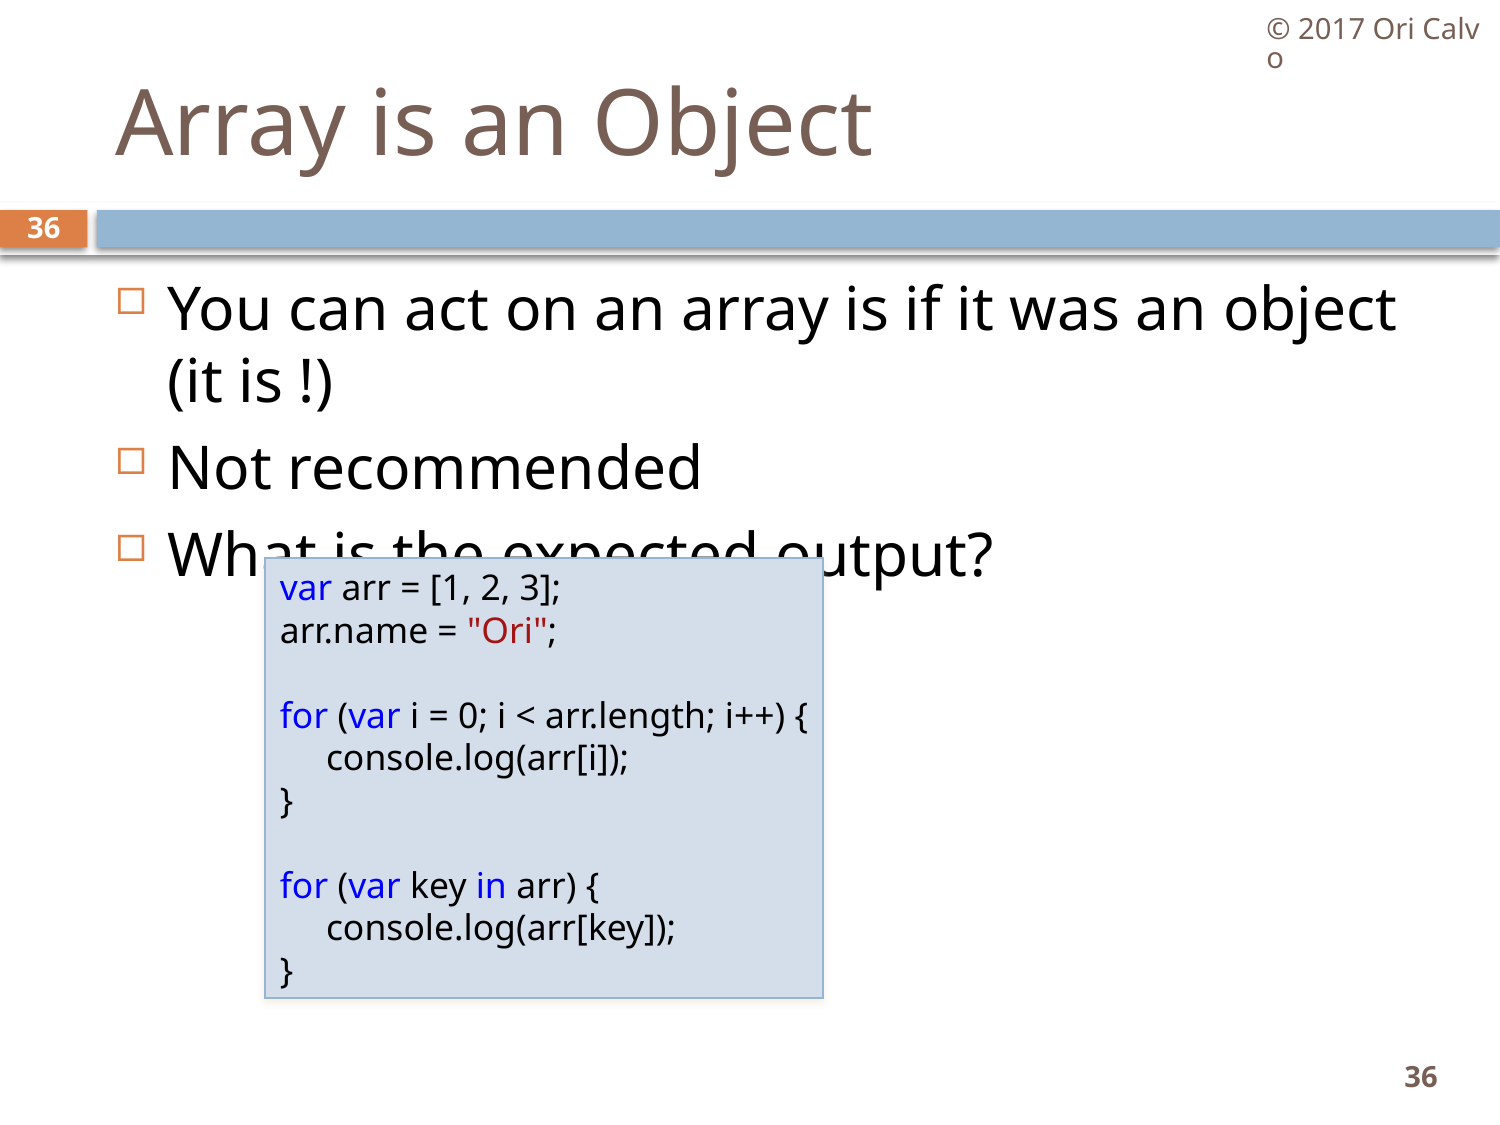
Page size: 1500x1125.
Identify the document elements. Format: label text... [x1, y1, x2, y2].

list You can act on an array is if it was an object (it is !) Not recommended What is the expected output? [100, 262, 1438, 1000]
footer © 2017 Ori Calvo [1251, 0, 1500, 60]
title Array is an Object [100, 37, 1438, 200]
slide_number 36 [0, 208, 88, 249]
text_box var arr = [1, 2, 3]; arr.name = "Ori"; for (var i = 0; i < arr.length; i++) { console.log(arr[i]); } for (var key in arr) { console.log(arr[key]); } [264, 557, 824, 998]
